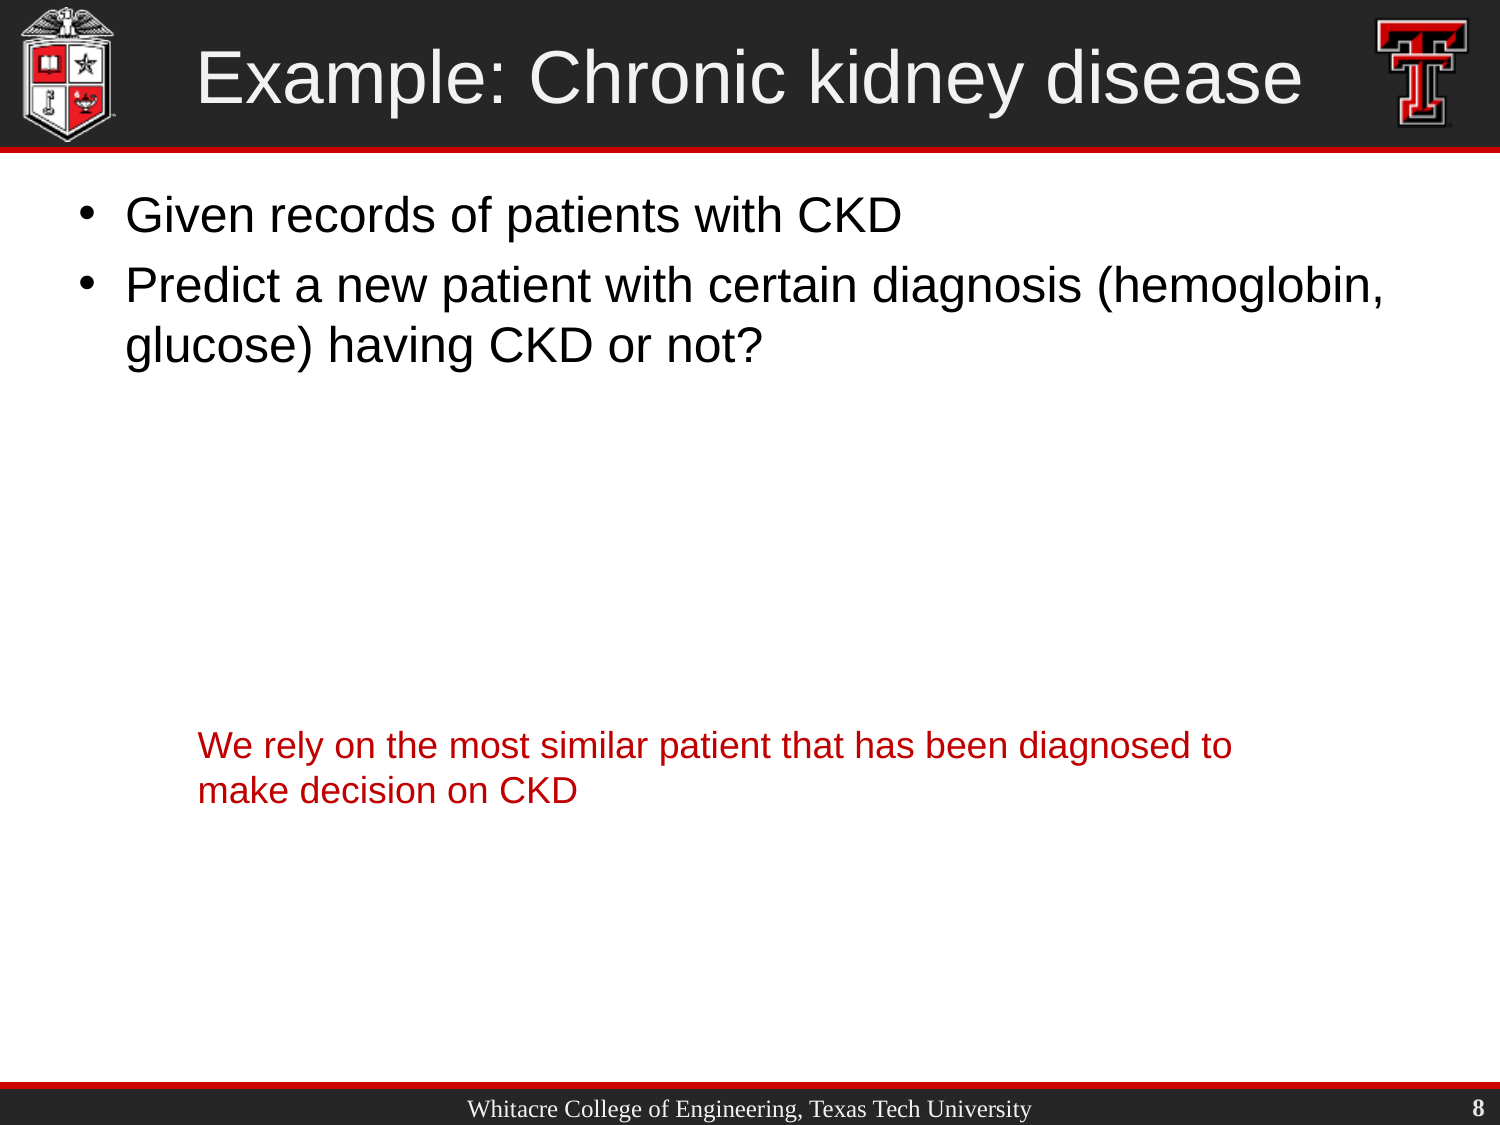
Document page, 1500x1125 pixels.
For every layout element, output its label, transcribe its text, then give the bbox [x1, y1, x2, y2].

slide_number 8 [1392, 1086, 1500, 1125]
picture [1373, 14, 1472, 128]
text_box We rely on the most similar patient that has been diagnosed to make decision on CKD [183, 713, 1305, 819]
list Given records of patients with CKD Predict a new patient with certain diagnosis (hemoglobin, glucose) having CKD or not? [63, 174, 1431, 456]
picture [21, 7, 116, 142]
title Example: Chronic kidney disease [151, 6, 1349, 141]
